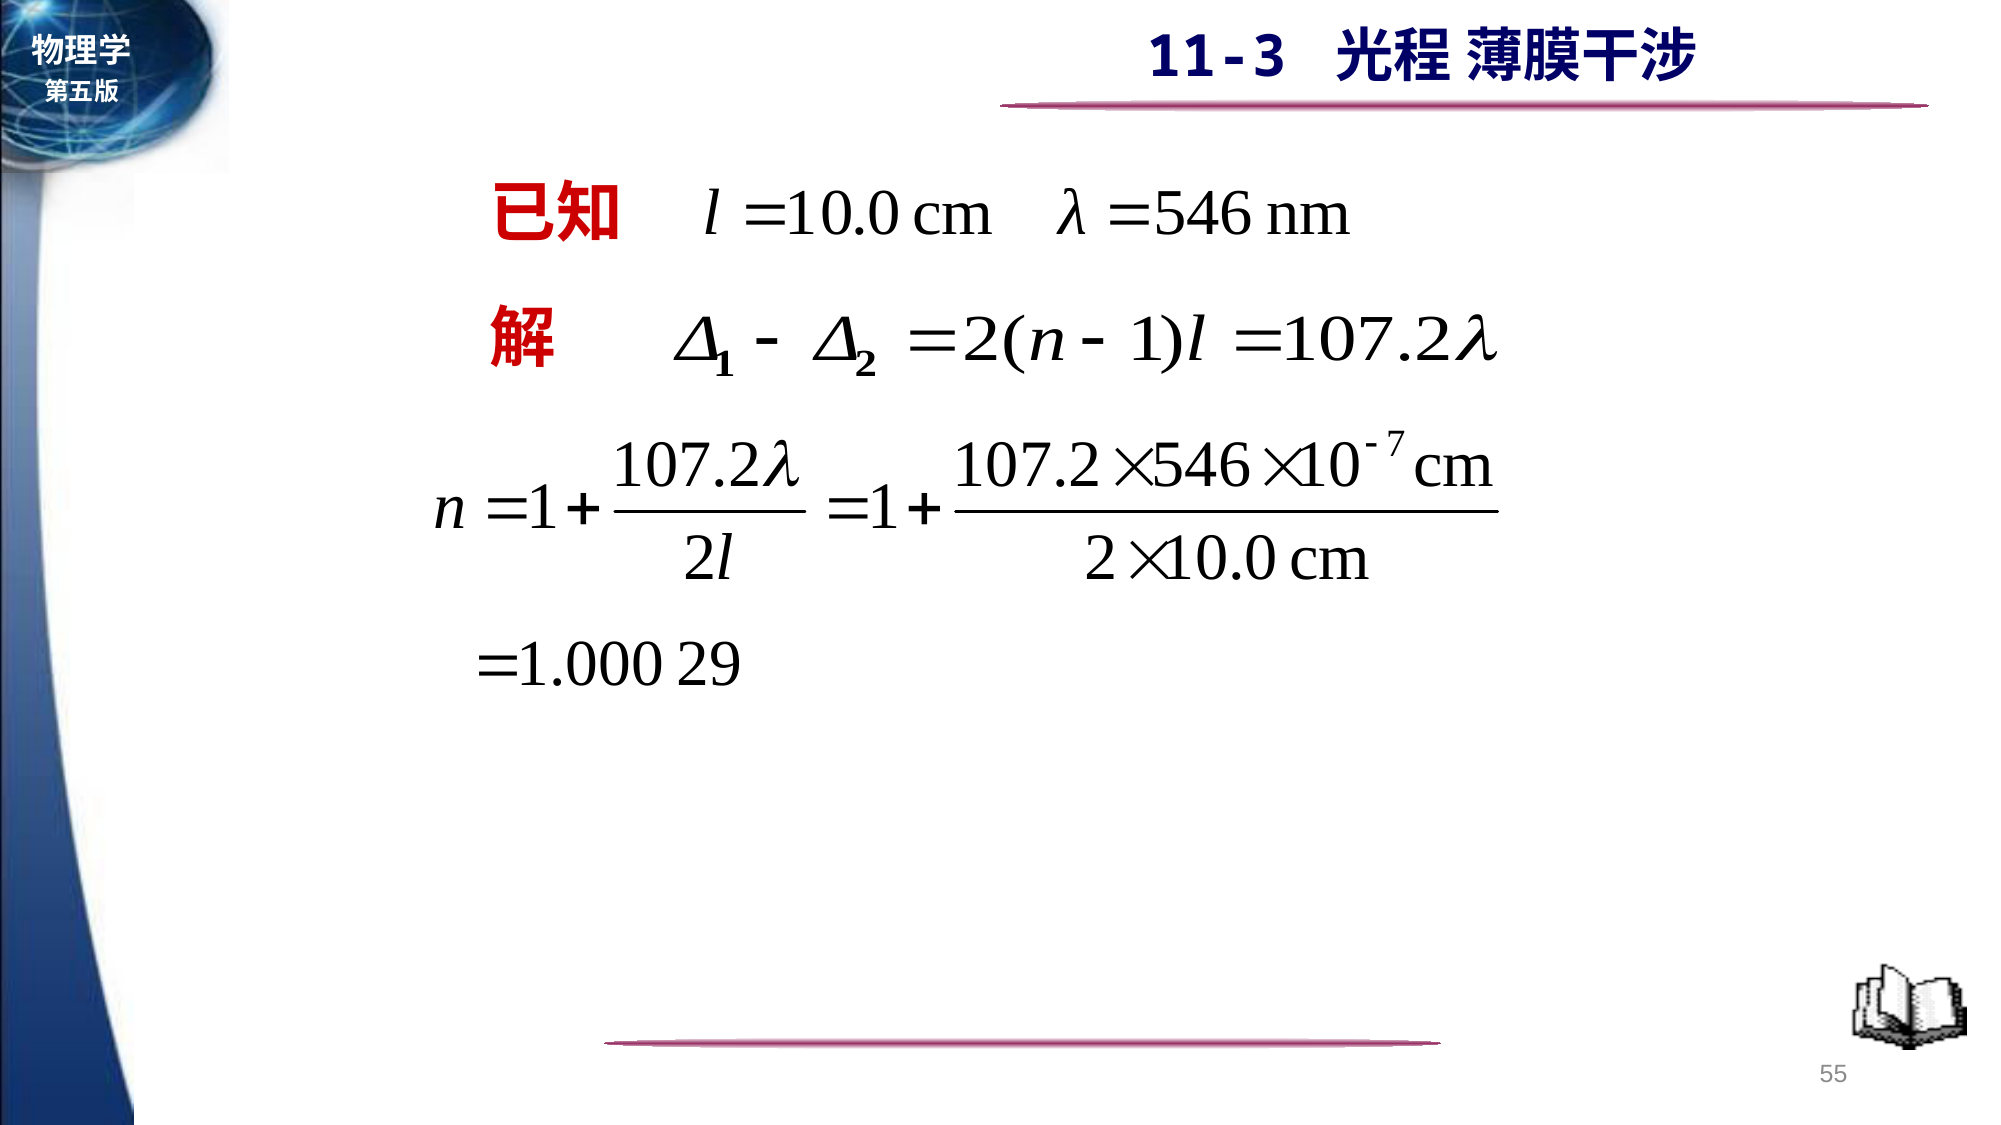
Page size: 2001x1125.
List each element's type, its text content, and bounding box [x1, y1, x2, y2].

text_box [694, 174, 1006, 252]
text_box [659, 294, 1513, 388]
text_box 已知 [474, 162, 705, 258]
picture [0, 0, 229, 1125]
picture [1850, 962, 1967, 1050]
text_box 解 [474, 287, 705, 383]
slide_number 55 [1412, 1042, 1863, 1103]
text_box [423, 412, 1513, 595]
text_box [1045, 174, 1363, 252]
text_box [462, 624, 752, 702]
